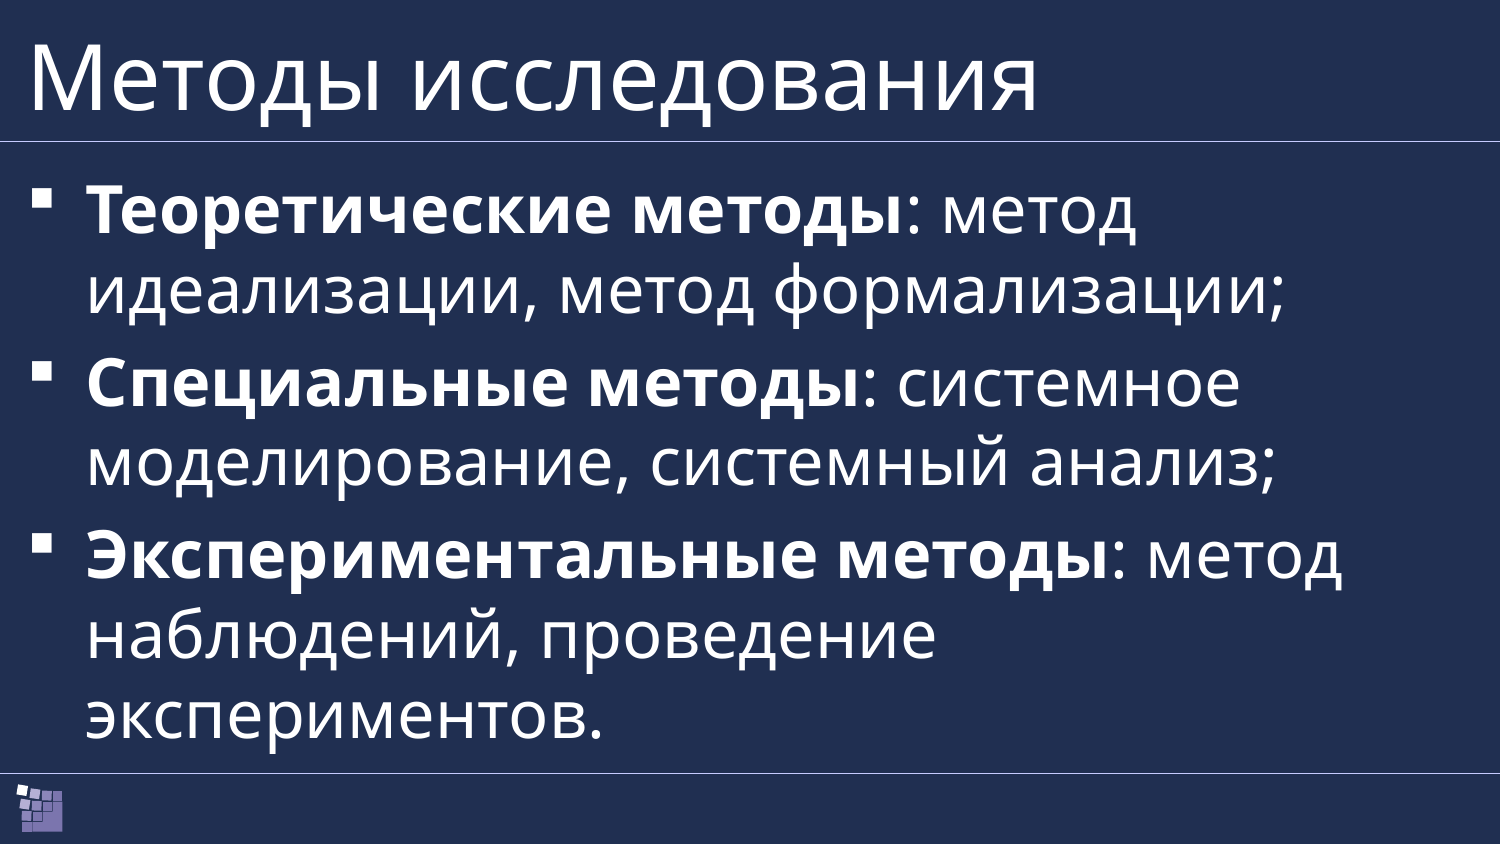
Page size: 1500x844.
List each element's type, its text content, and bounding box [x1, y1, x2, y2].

list Теоретические методы: метод идеализации, метод формализации; Специальные методы: системное моделирование, системный анализ; Экспериментальные методы: метод наблюдений, проведение экспериментов. [11, 159, 1489, 756]
title Методы исследования [11, 11, 1489, 130]
